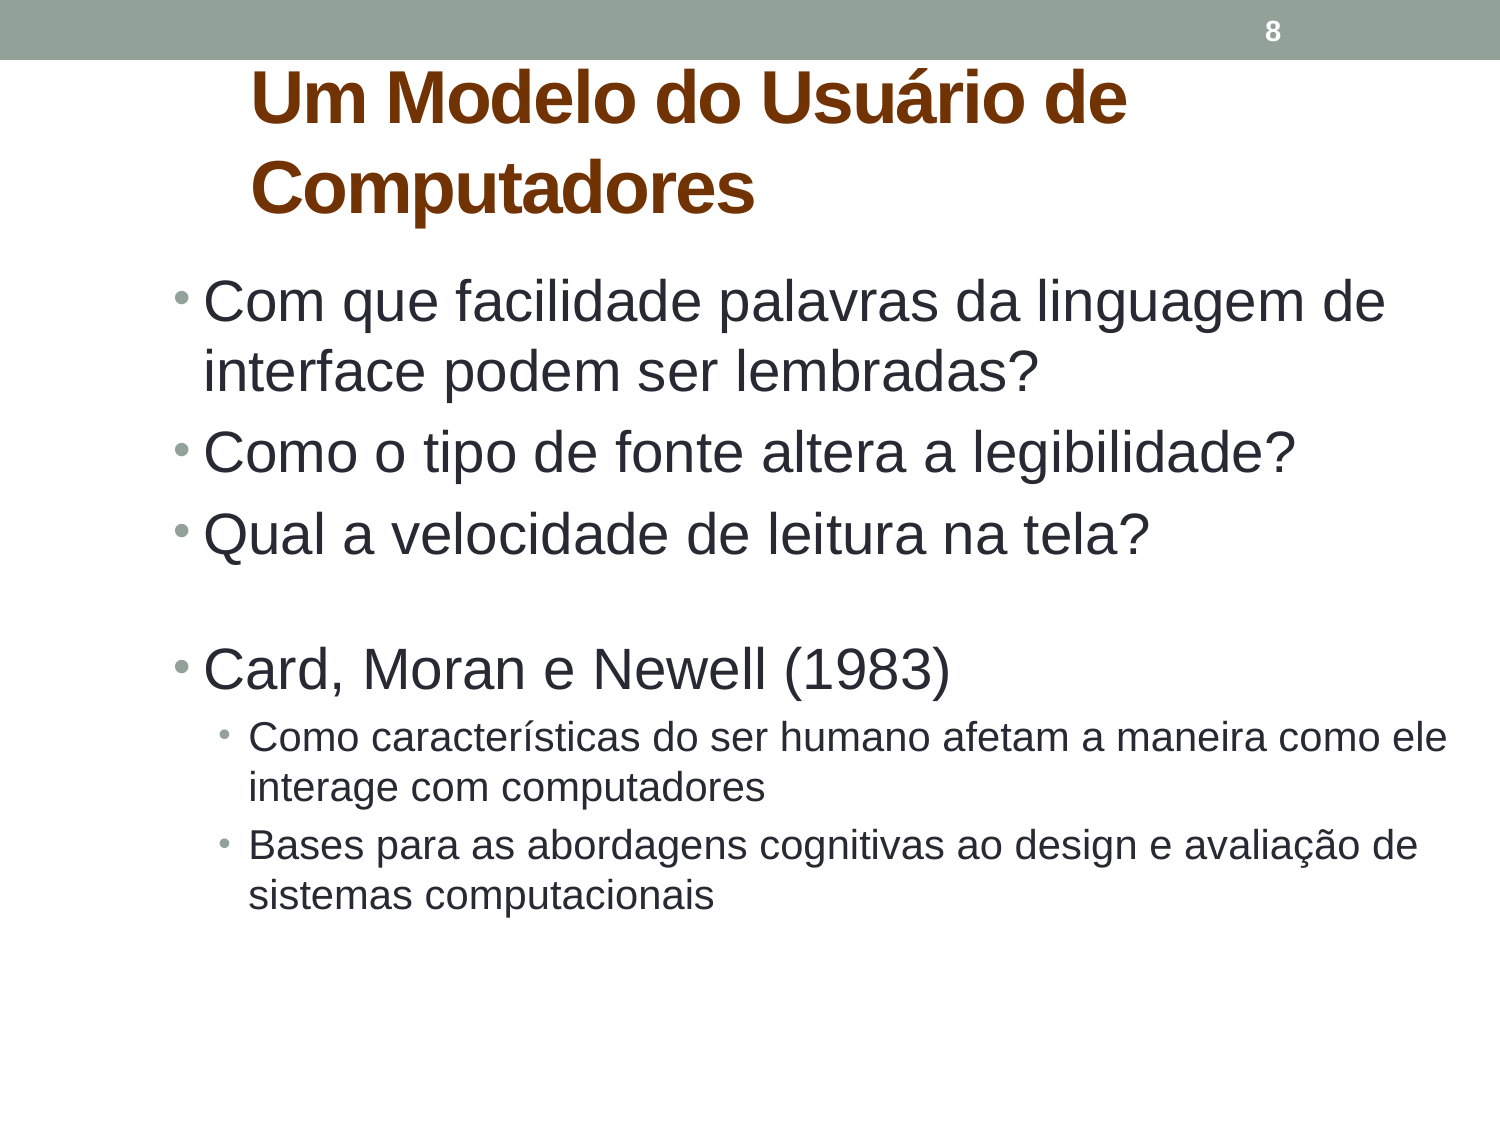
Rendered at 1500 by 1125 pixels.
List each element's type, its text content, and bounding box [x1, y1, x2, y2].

title Um Modelo do Usuário de Computadores [235, 45, 1466, 233]
slide_number 8 [1250, 3, 1425, 57]
list Com que facilidade palavras da linguagem de interface podem ser lembradas? Como o tipo de fonte altera a legibilidade? Qual a velocidade de leitura na tela? Card, Moran e Newell (1983) Como características do ser humano afetam a maneira como ele interage com computadores Bases para as abordagens cognitivas ao design e avaliação de sistemas computacionais [158, 255, 1500, 1023]
